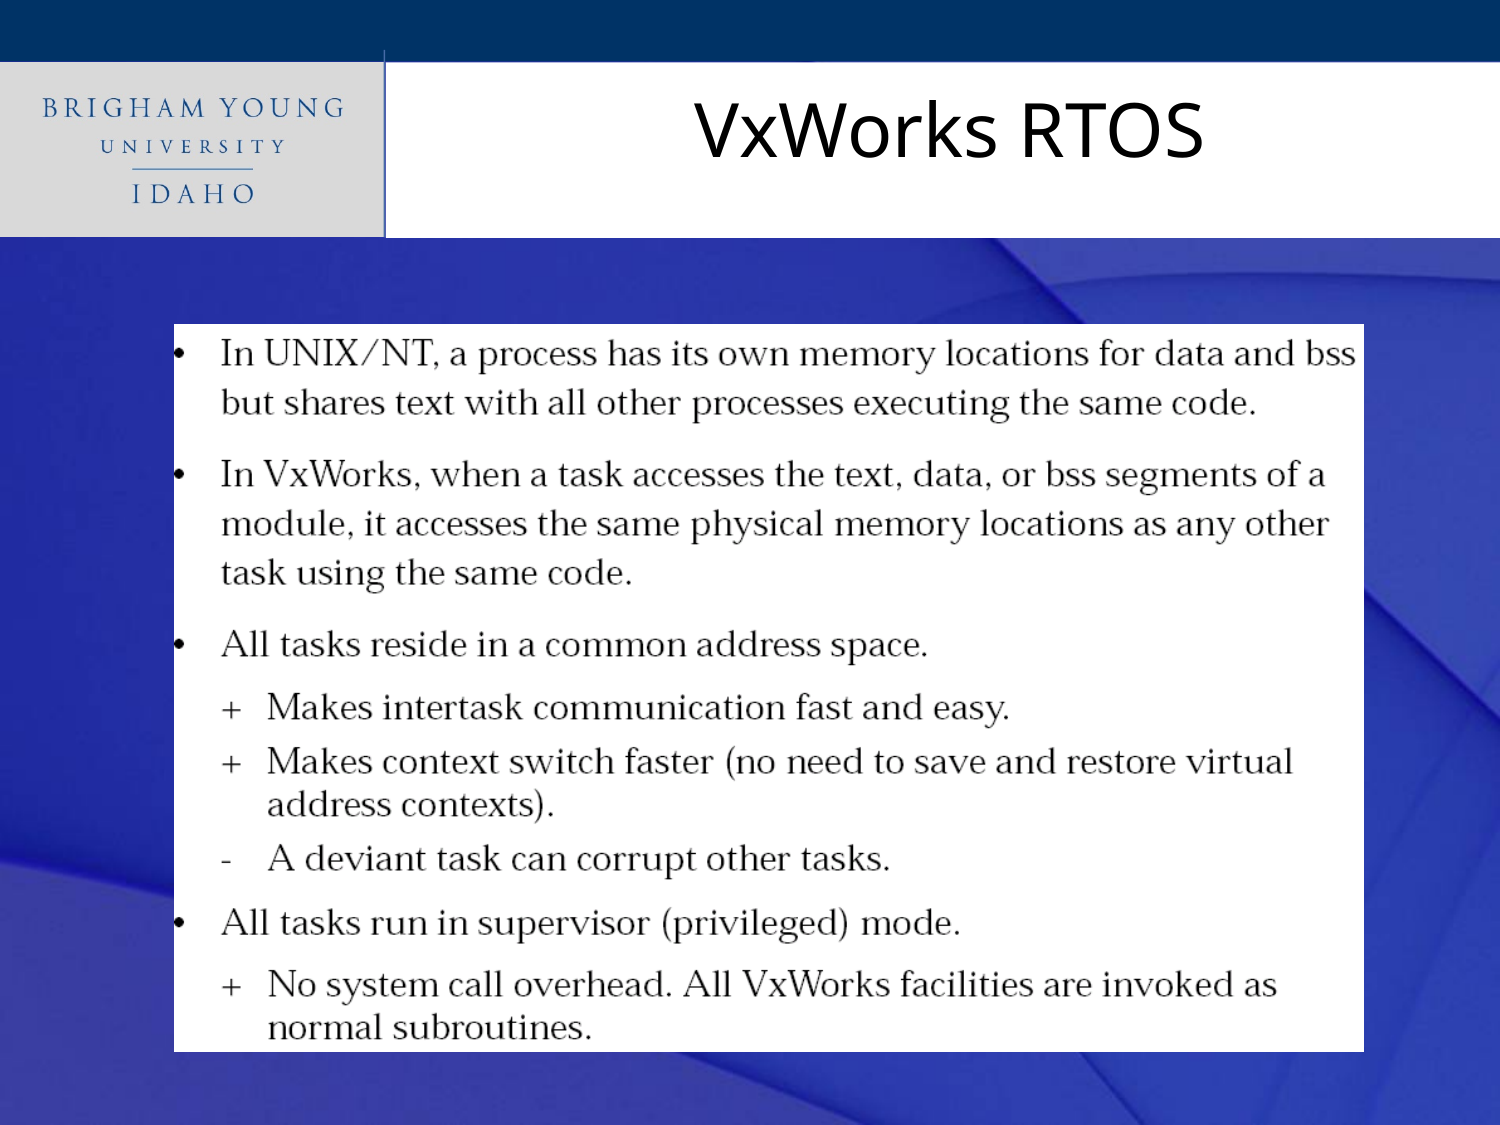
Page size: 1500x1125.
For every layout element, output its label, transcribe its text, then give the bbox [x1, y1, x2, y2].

picture [0, 62, 1500, 1125]
text_box VxWorks RTOS [399, 74, 1500, 233]
